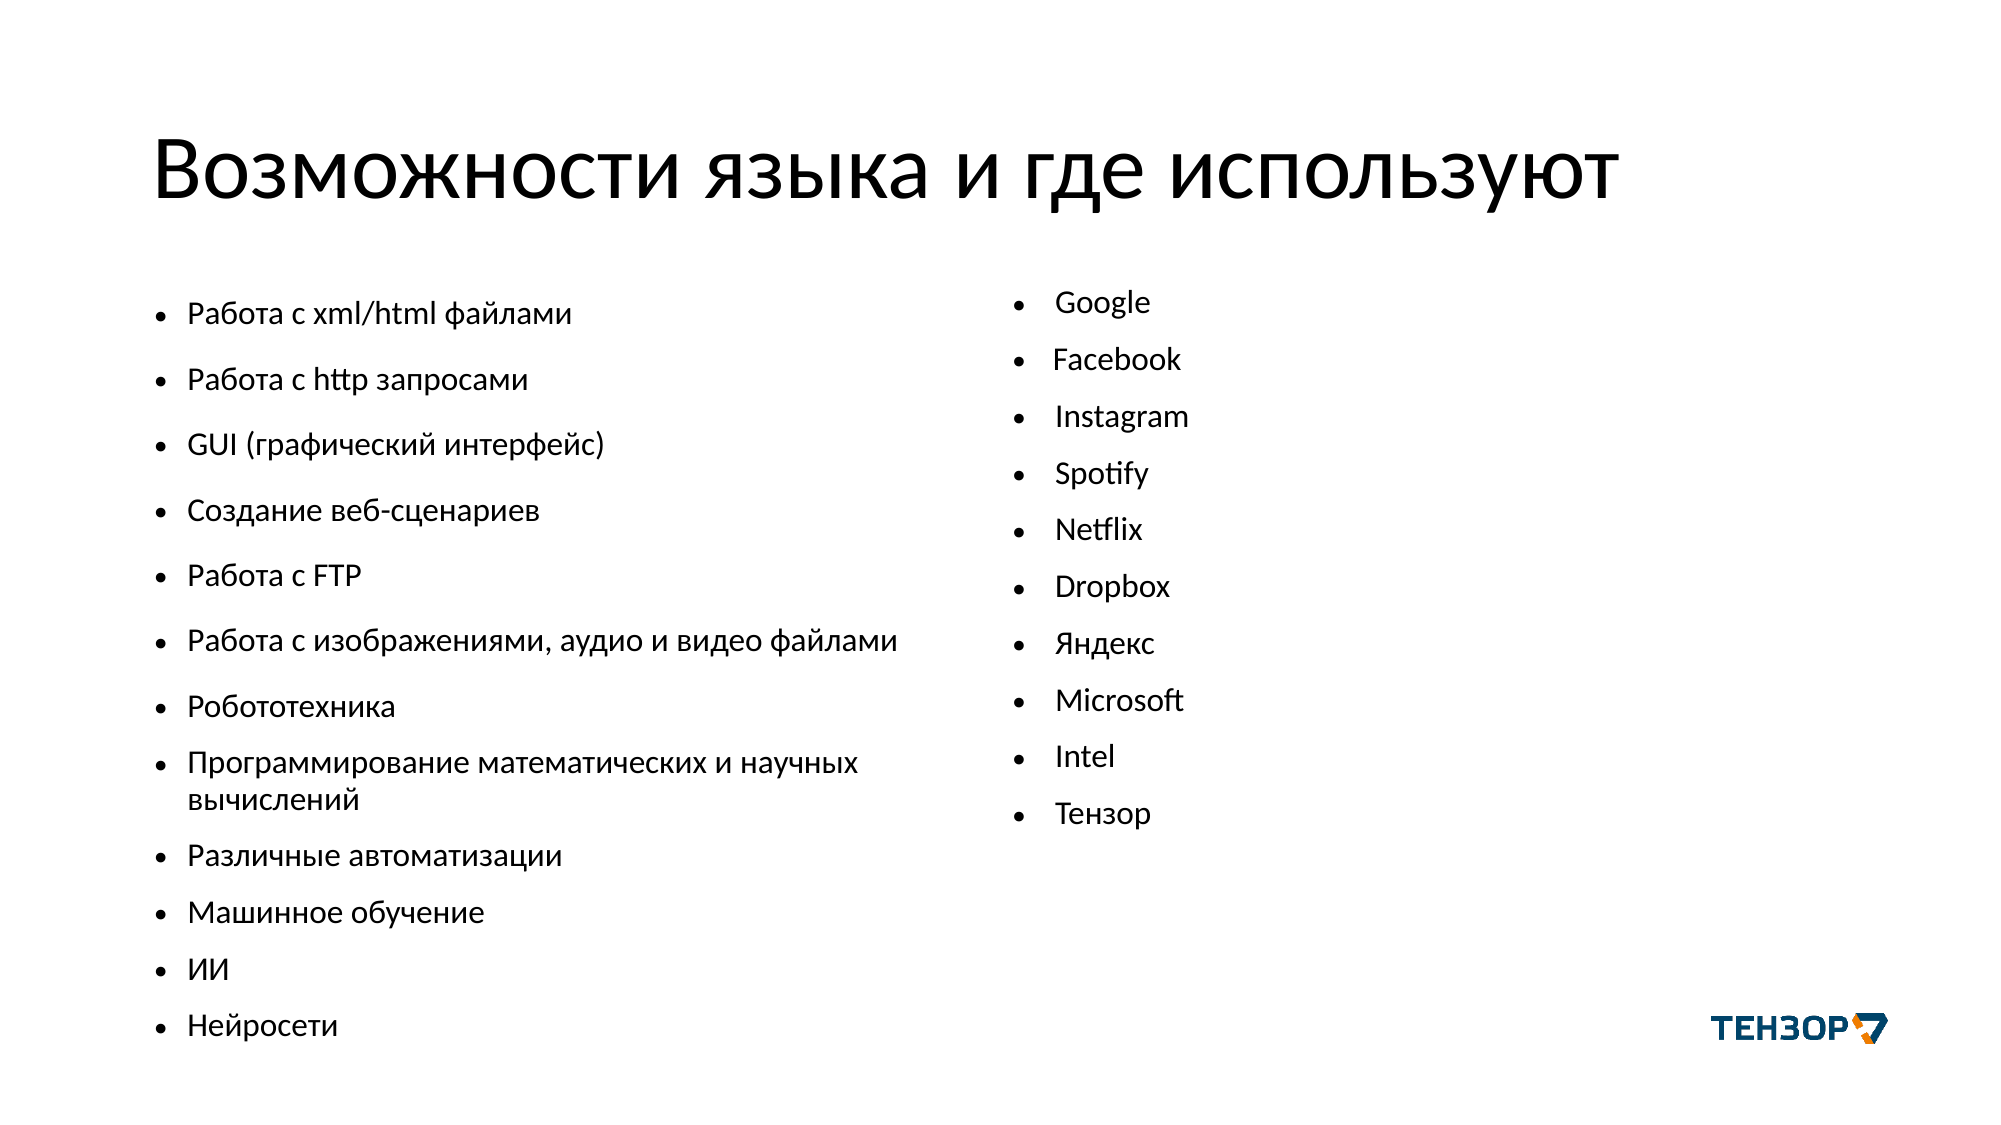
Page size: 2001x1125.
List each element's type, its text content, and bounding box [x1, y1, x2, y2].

picture [1711, 1012, 1888, 1045]
text_box Работа с xml/html файлами Работа с http запросами GUI (графический интерфейс) Создание веб-сценариев Работа с FTP Работа с изображениями, аудио и видео файлами Робототехника Программирование математических и научных вычислений Различные автоматизации Машинное обучение ИИ Нейросети [0, 288, 1000, 1002]
text_box Возможности языка и где используют [137, 59, 1862, 277]
text_box Google Facebook Instagram Spotify Netflix Dropbox Яндекс Microsoft Intel Тензор [853, 277, 1858, 991]
